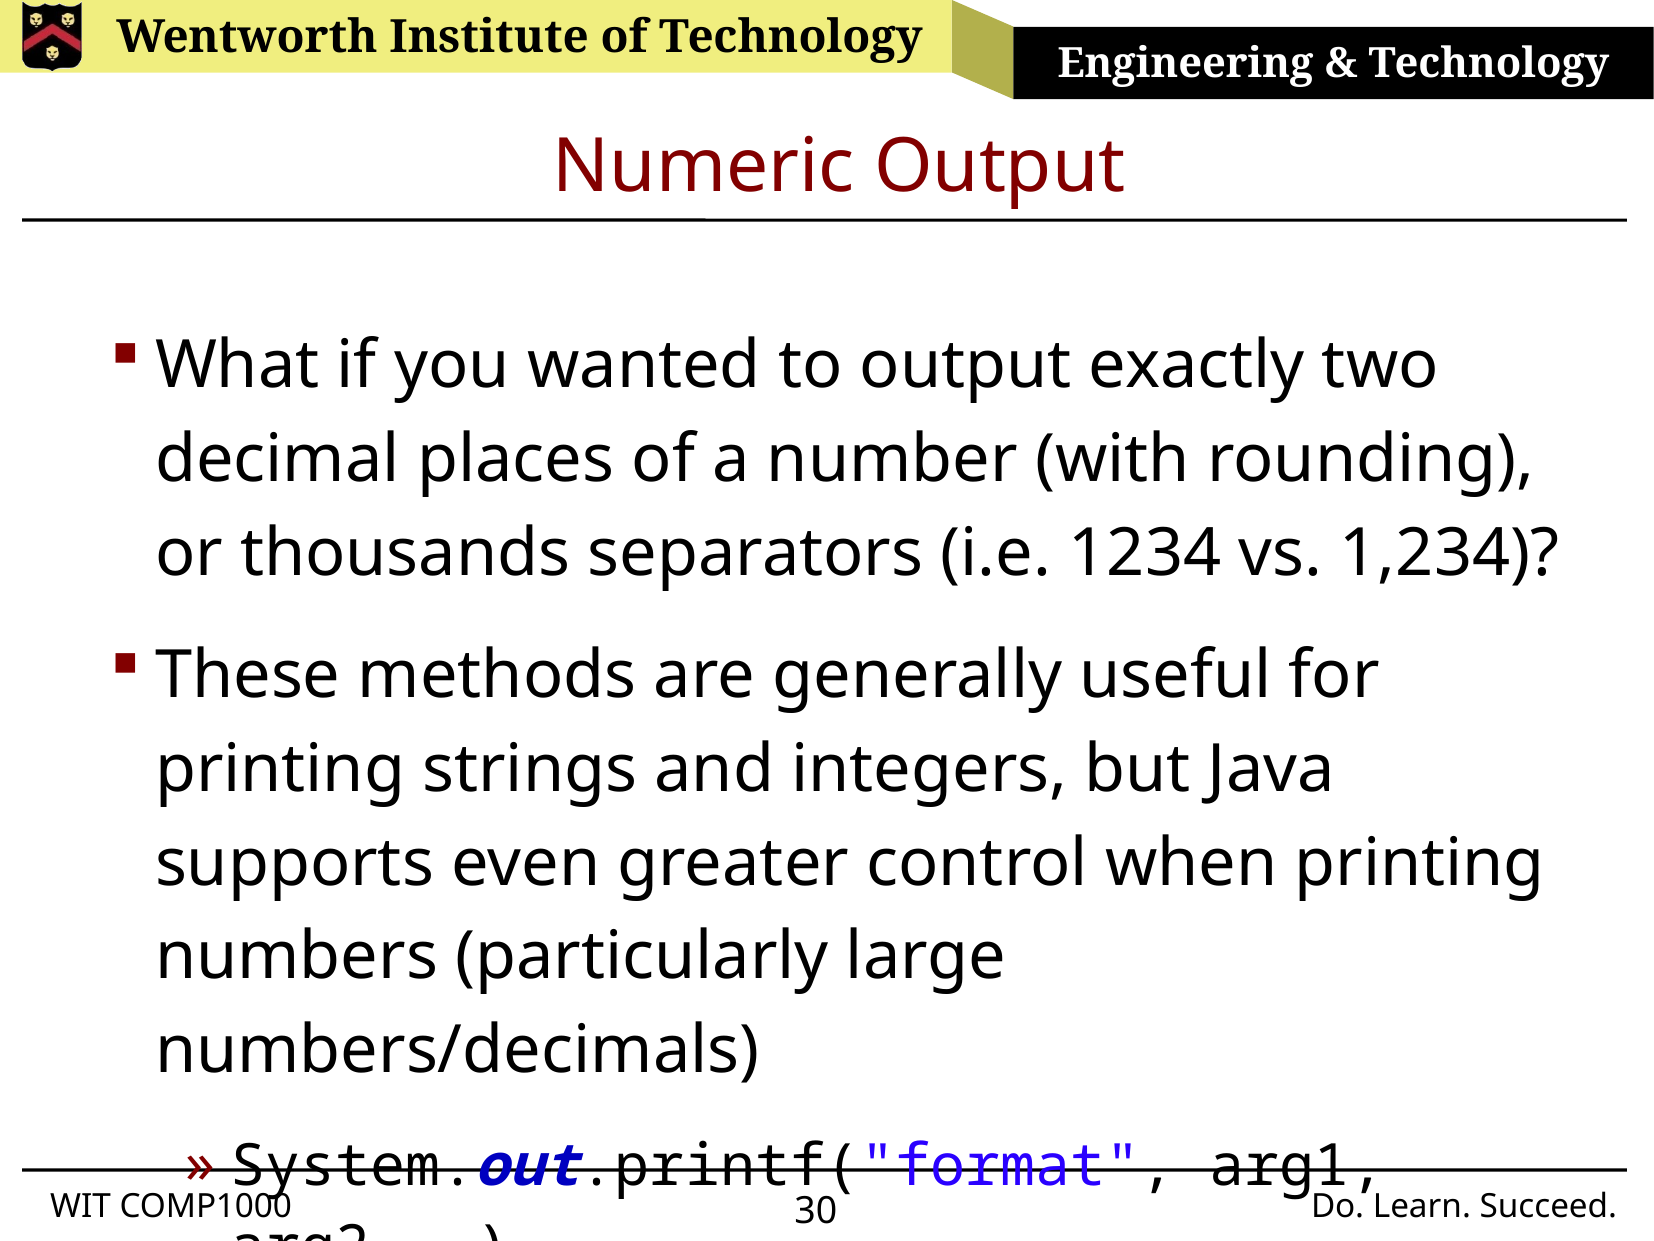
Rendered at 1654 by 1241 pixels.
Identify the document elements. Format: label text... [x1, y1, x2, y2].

title Numeric Output [201, 50, 1477, 258]
list What if you wanted to output exactly two decimal places of a number (with rounding), or thousands separators (i.e. 1234 vs. 1,234)? These methods are generally useful for printing strings and integers, but Java supports even greater control when printing numbers (particularly large numbers/decimals) System.out.printf("format", arg1, arg2, …) [79, 307, 1580, 1133]
picture [22, 0, 82, 72]
